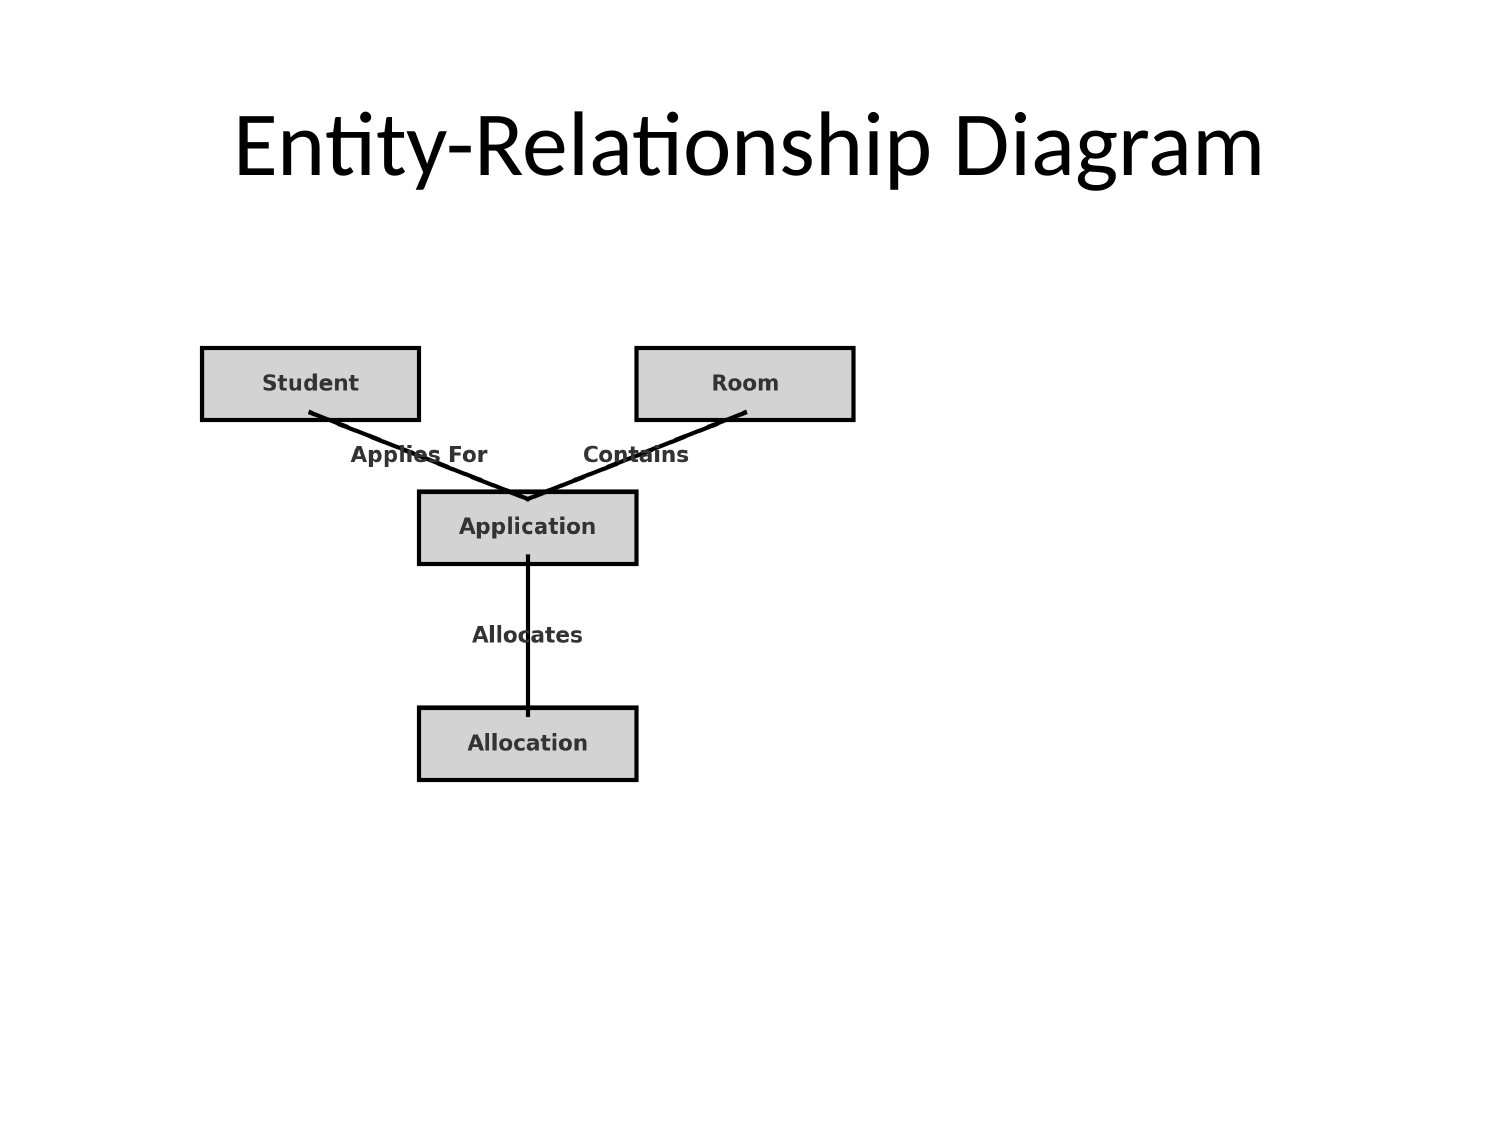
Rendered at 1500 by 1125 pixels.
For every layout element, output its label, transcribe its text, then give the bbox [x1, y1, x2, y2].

title Entity-Relationship Diagram [75, 45, 1425, 233]
picture [149, 224, 905, 976]
